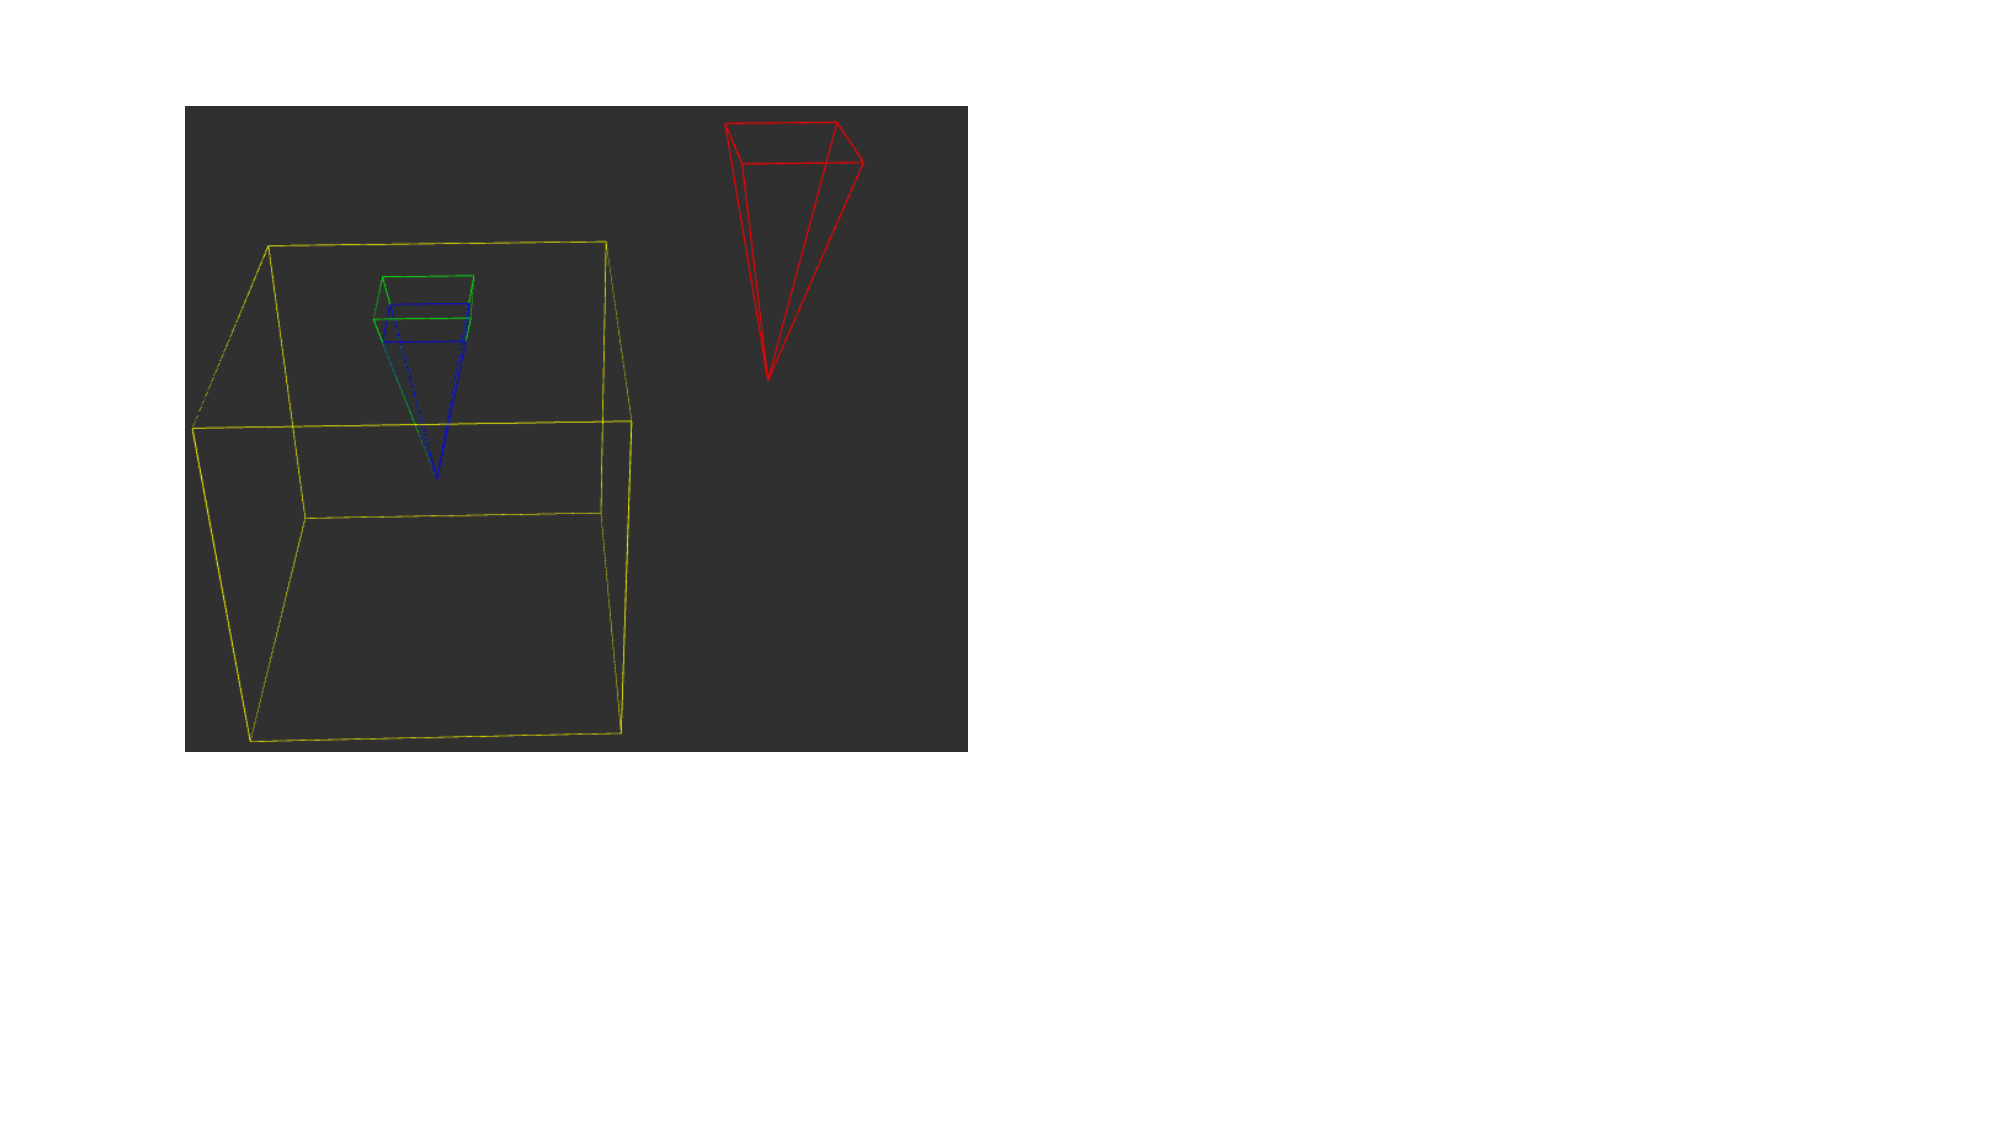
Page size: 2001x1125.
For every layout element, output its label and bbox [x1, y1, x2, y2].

picture [185, 106, 968, 752]
